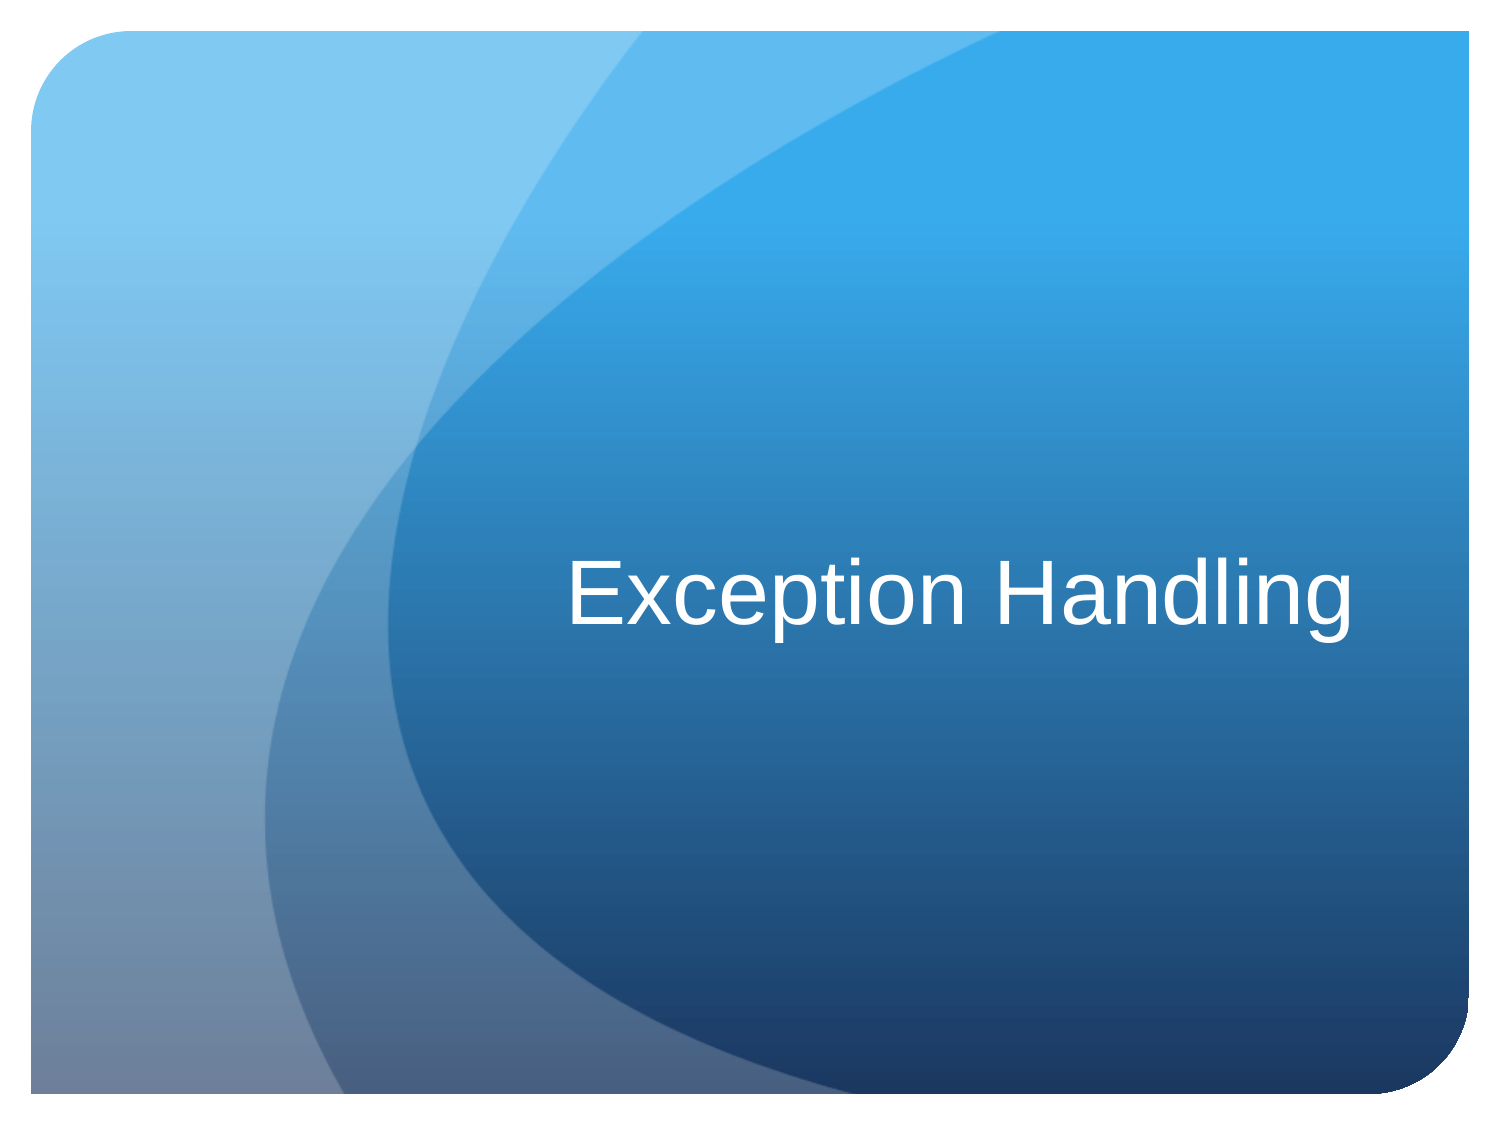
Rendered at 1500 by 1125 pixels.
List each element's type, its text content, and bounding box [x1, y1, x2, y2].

picture [25, 30, 1474, 1095]
title Exception Handling [262, 408, 1372, 650]
